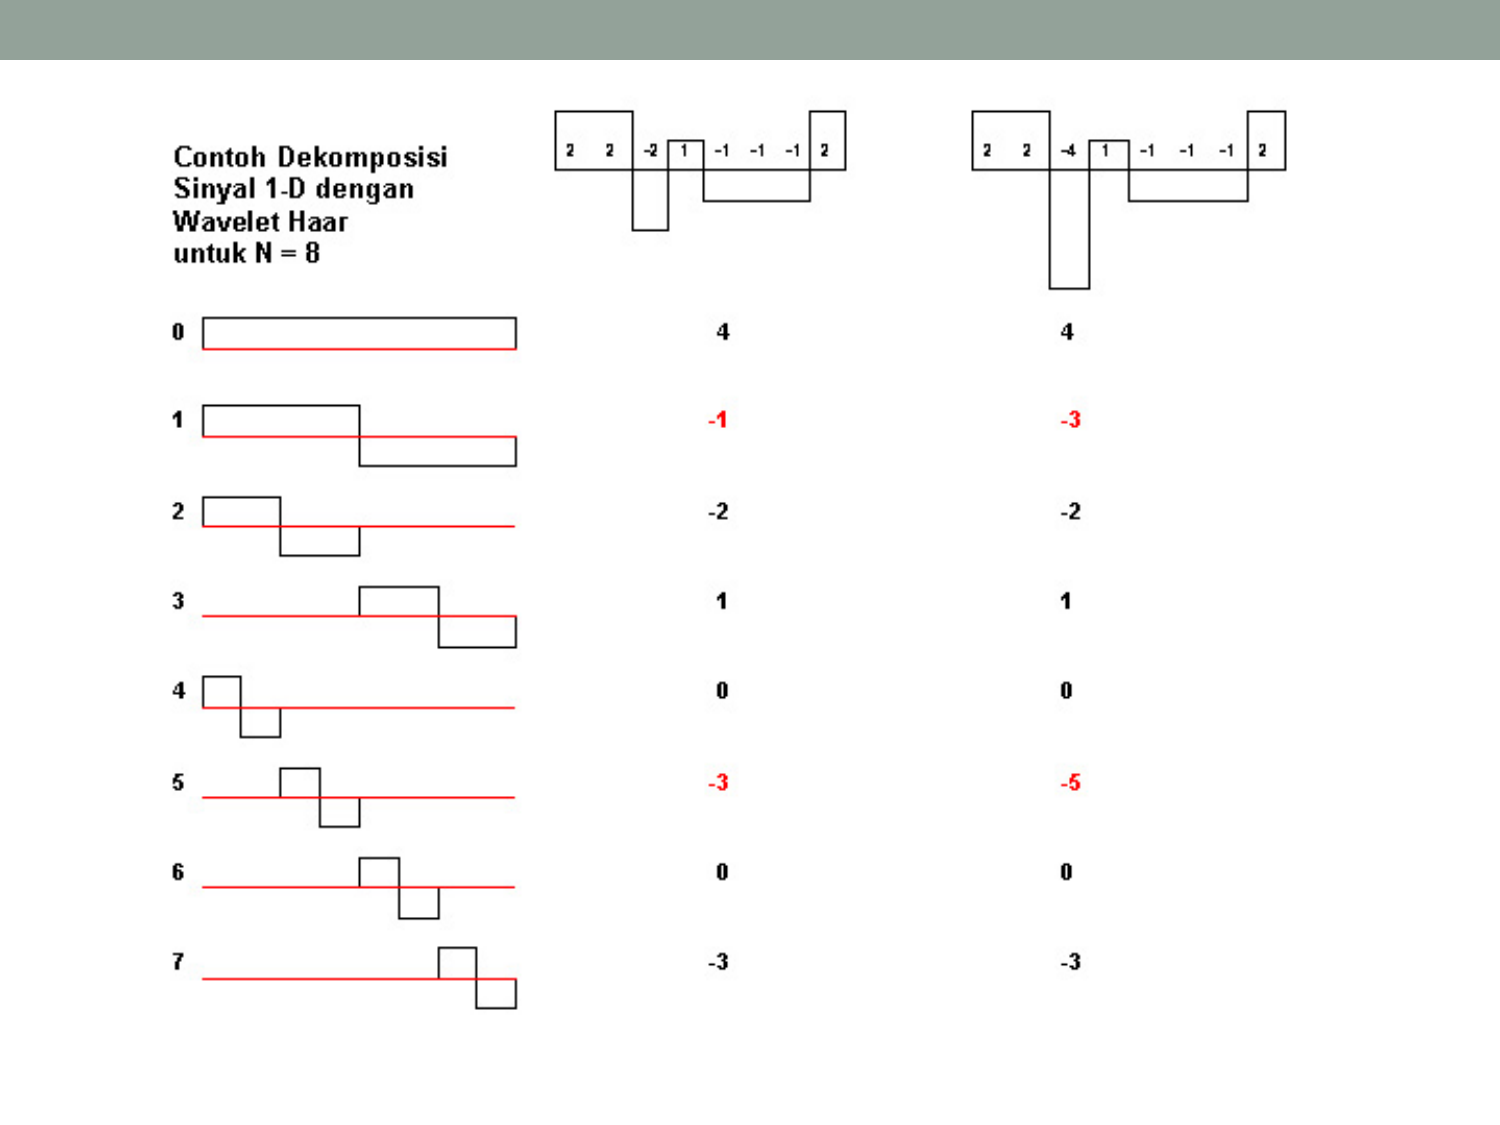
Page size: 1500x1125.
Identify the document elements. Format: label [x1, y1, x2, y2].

picture [138, 63, 1362, 1062]
